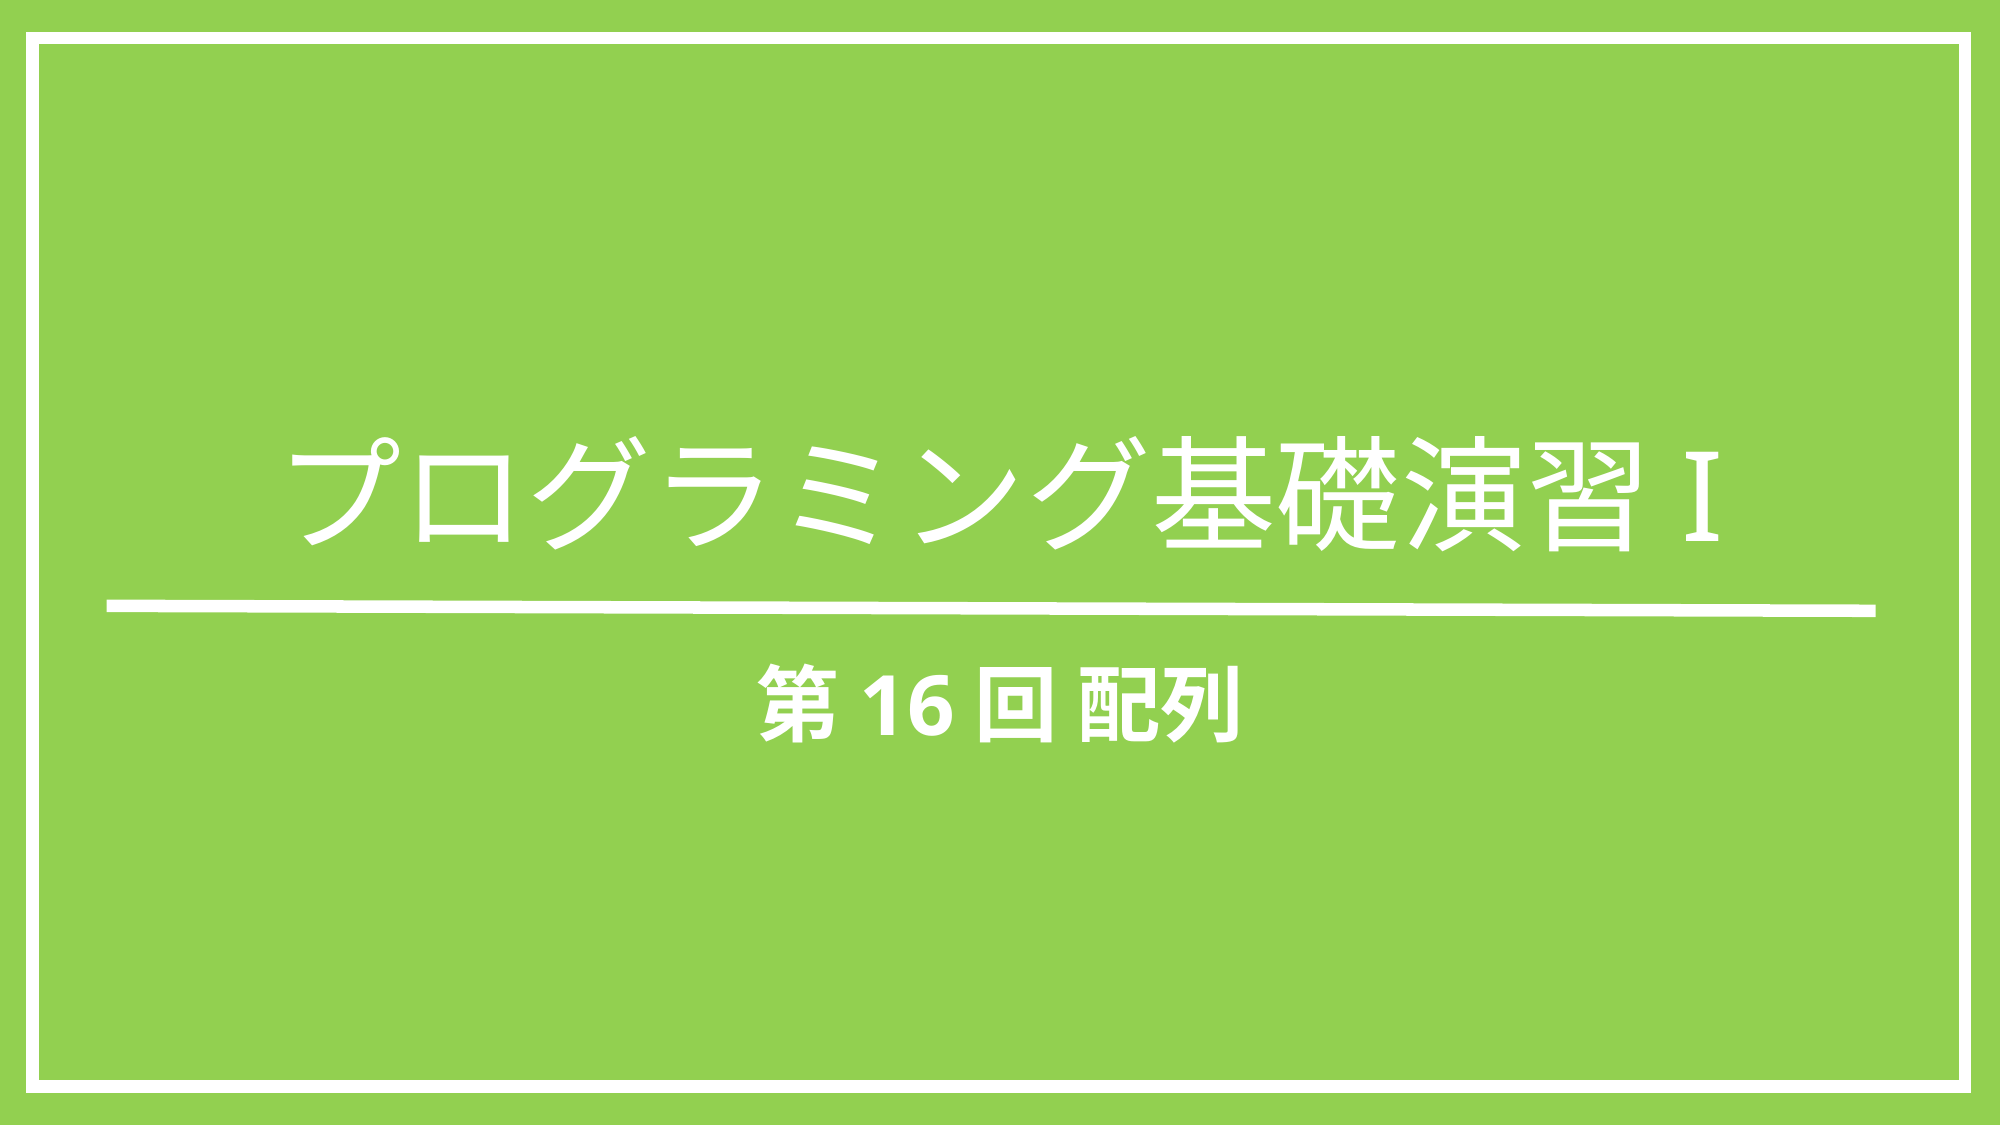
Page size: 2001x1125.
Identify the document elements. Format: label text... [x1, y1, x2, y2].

title プログラミング基礎演習I [249, 184, 1750, 576]
subtitle 第16回 配列 [249, 655, 1750, 928]
